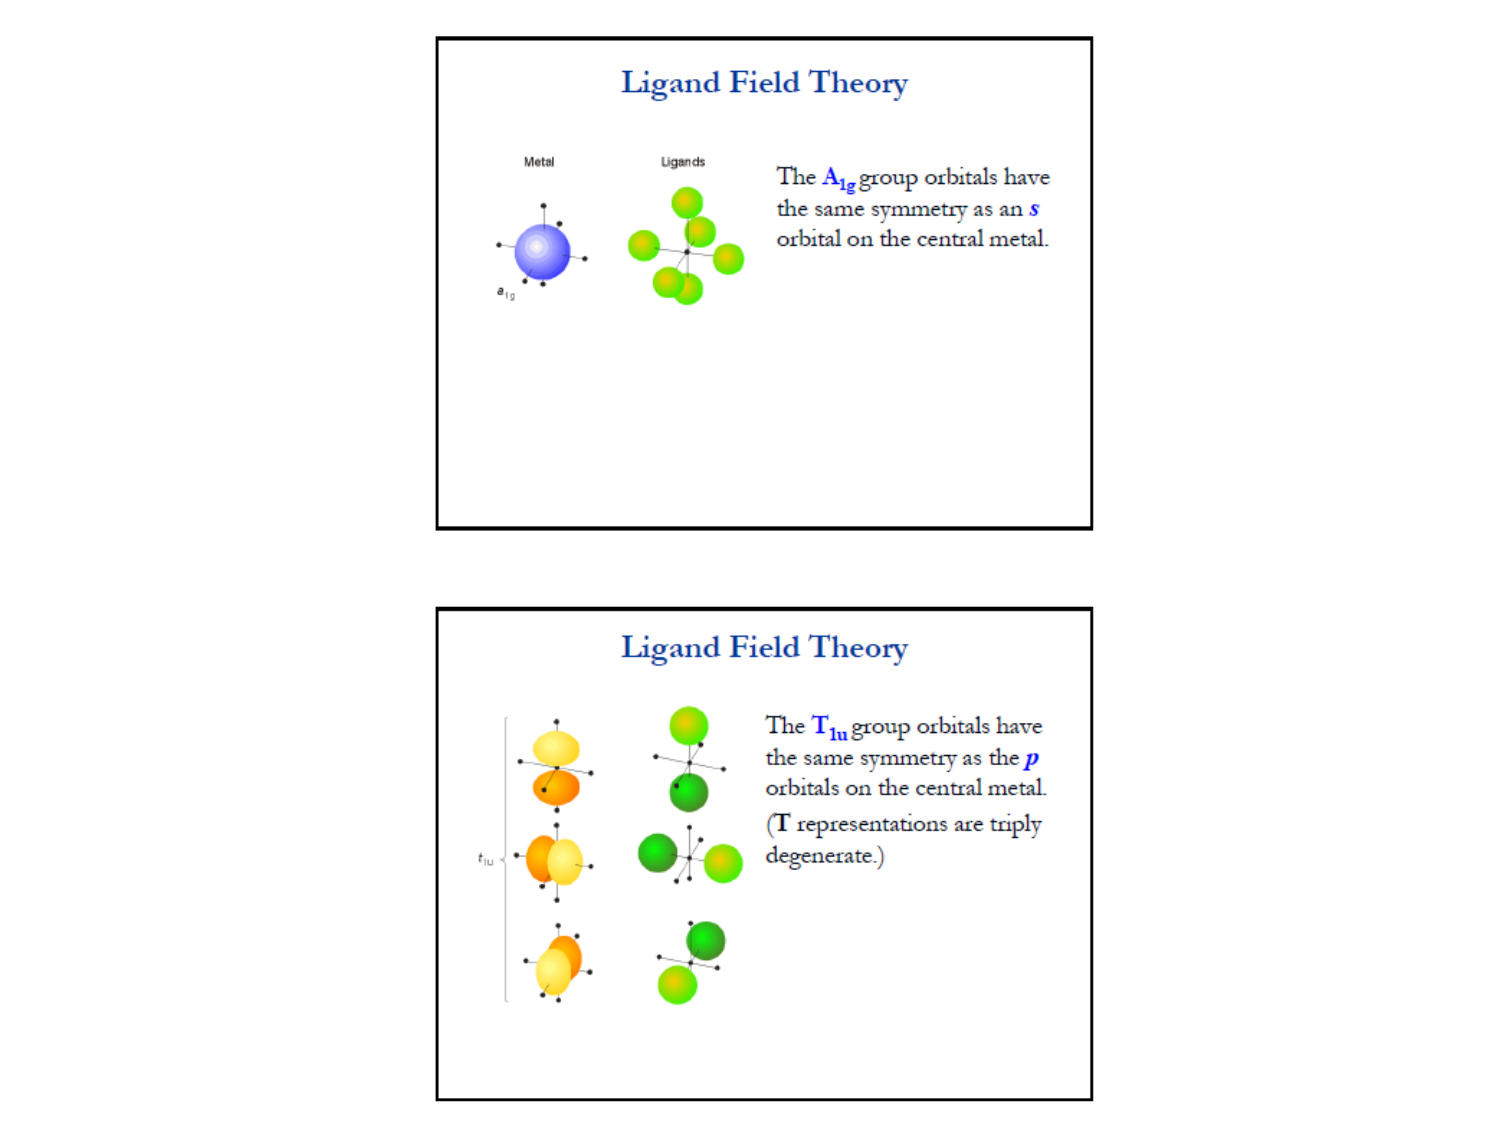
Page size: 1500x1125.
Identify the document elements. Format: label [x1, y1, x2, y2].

picture [433, 34, 1102, 1110]
